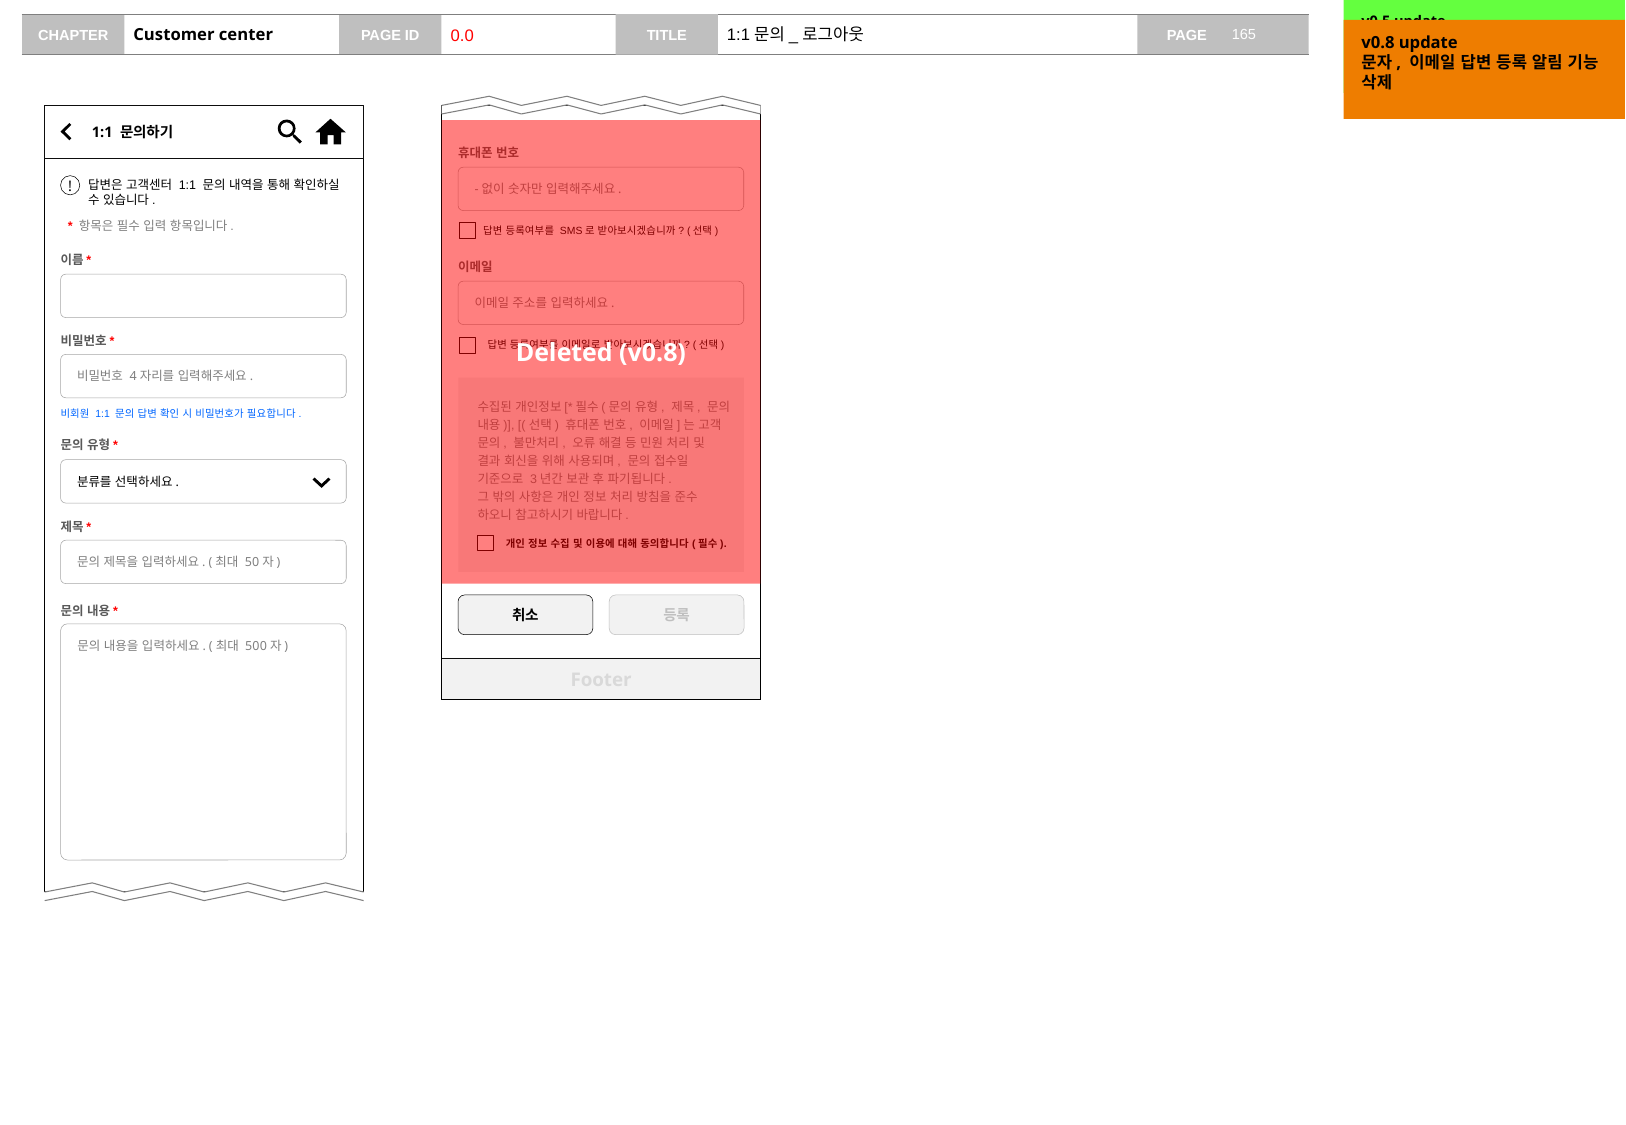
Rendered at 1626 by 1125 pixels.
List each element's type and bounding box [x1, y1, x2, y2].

list [611, 16, 616, 53]
list [717, 16, 1138, 53]
text_box [440, 0, 763, 701]
list [441, 16, 591, 53]
text_box [43, 103, 366, 1052]
title [124, 16, 340, 53]
text_box [1343, 0, 1625, 119]
